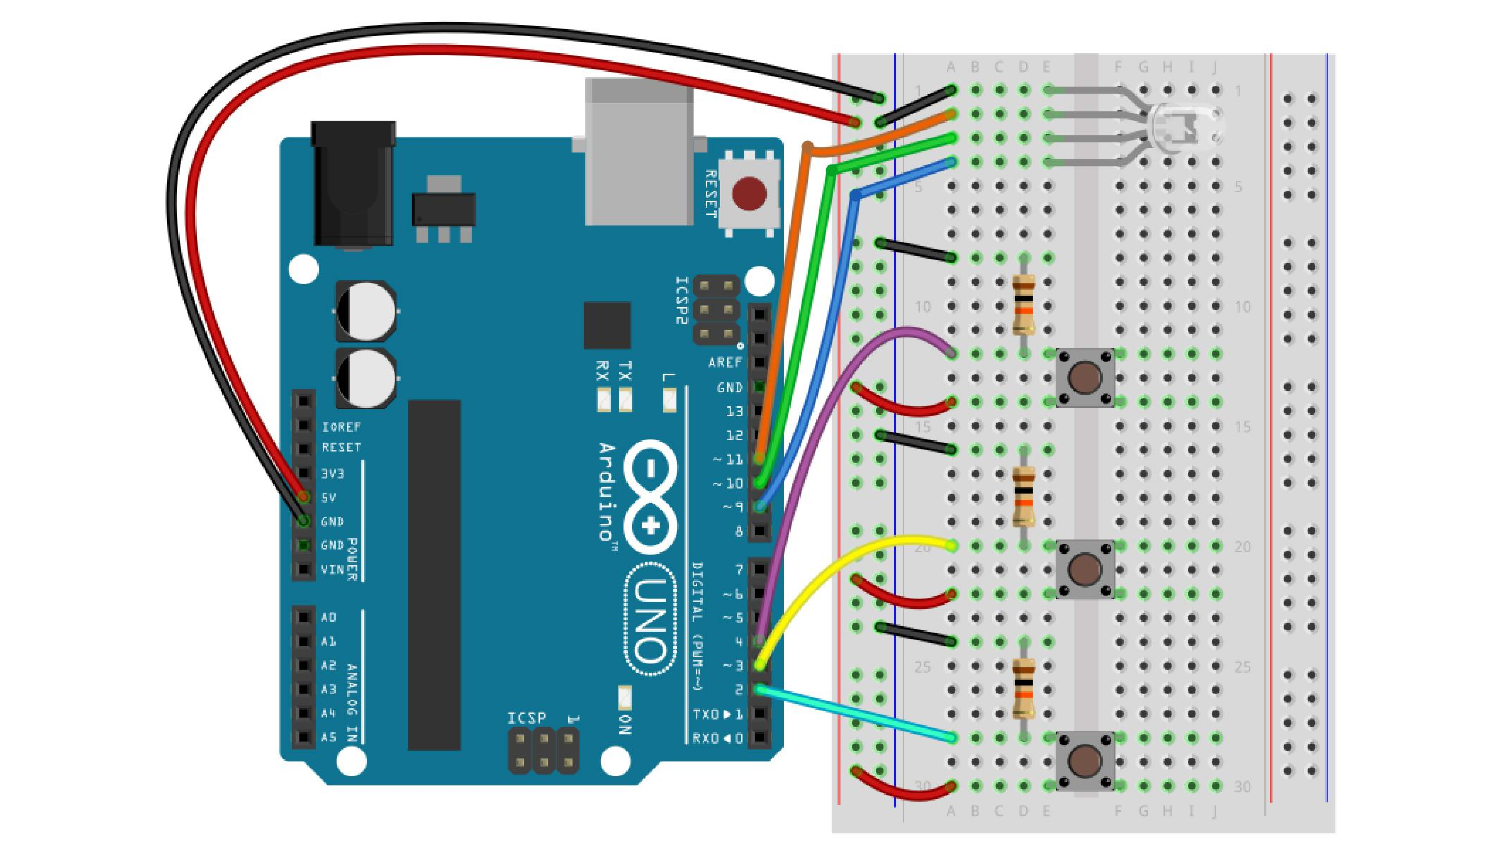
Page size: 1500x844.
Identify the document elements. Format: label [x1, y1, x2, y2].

picture [151, 0, 1349, 844]
